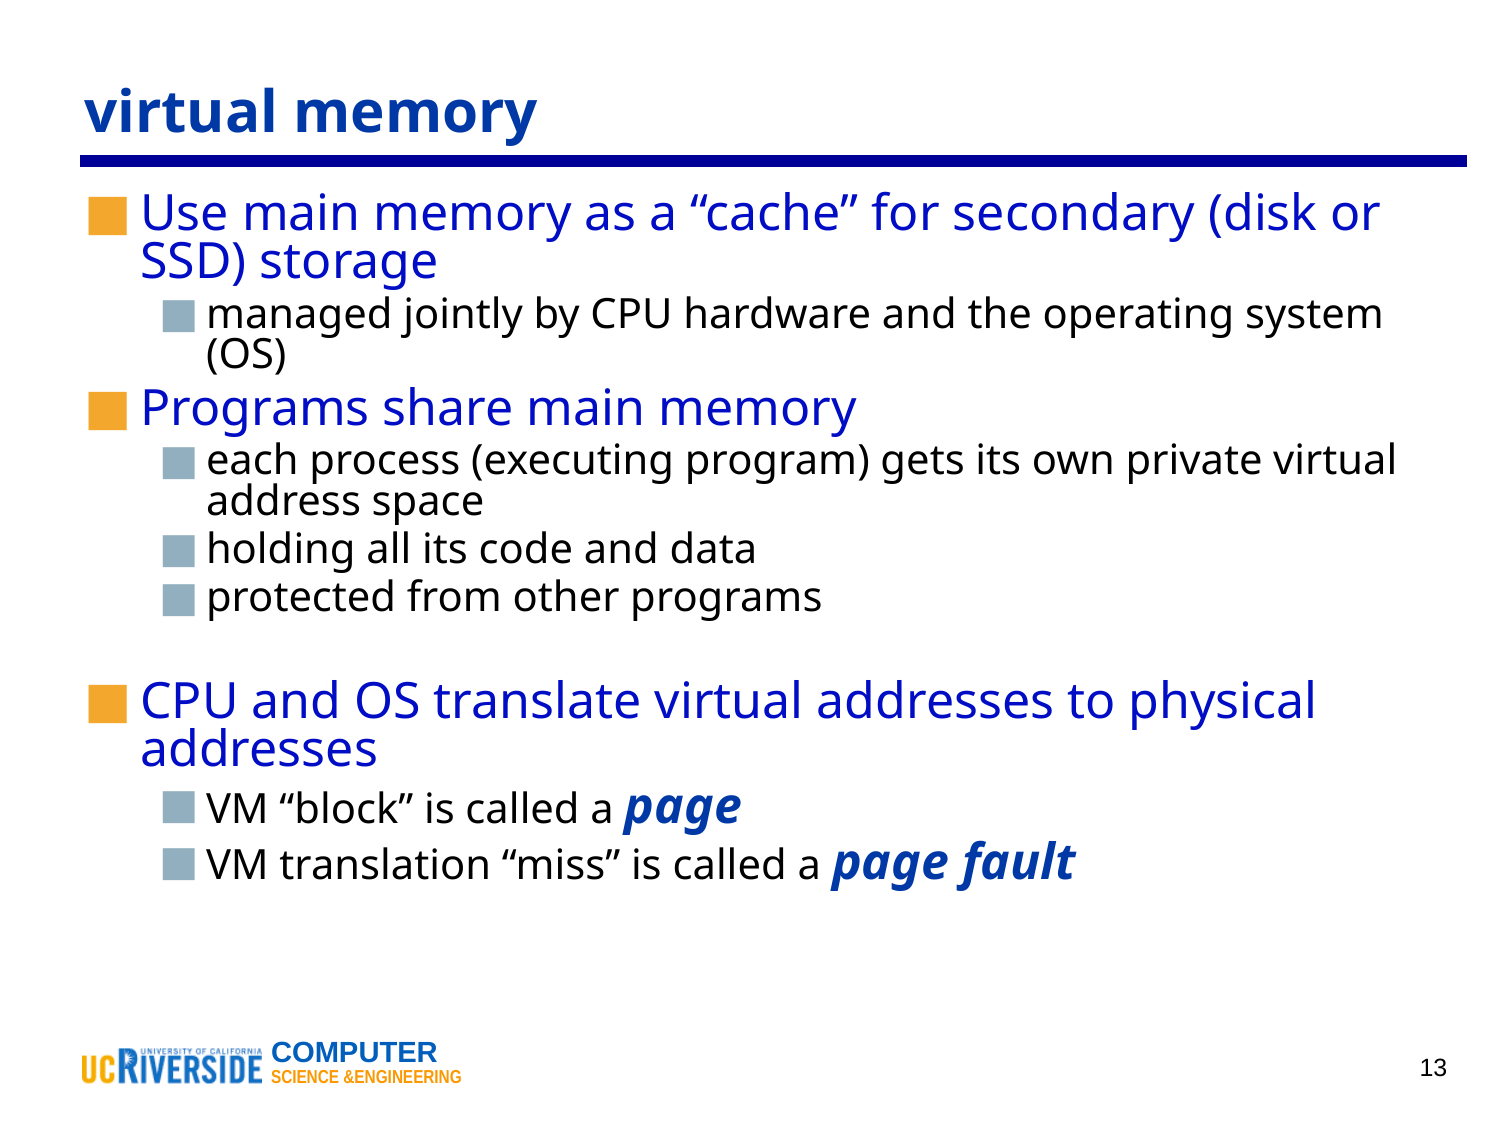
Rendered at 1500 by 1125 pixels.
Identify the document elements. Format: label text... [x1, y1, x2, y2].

slide_number ‹#› [1104, 732, 1455, 1125]
title virtual memory [76, 66, 1432, 153]
picture [82, 1034, 262, 1098]
list Use main memory as a “cache” for secondary (disk or SSD) storage managed jointly by CPU hardware and the operating system (OS) Programs share main memory each process (executing program) gets its own private virtual address space holding all its code and data protected from other programs CPU and OS translate virtual addresses to physical addresses VM “block” is called a page VM translation “miss” is called a page fault [76, 184, 1434, 1023]
